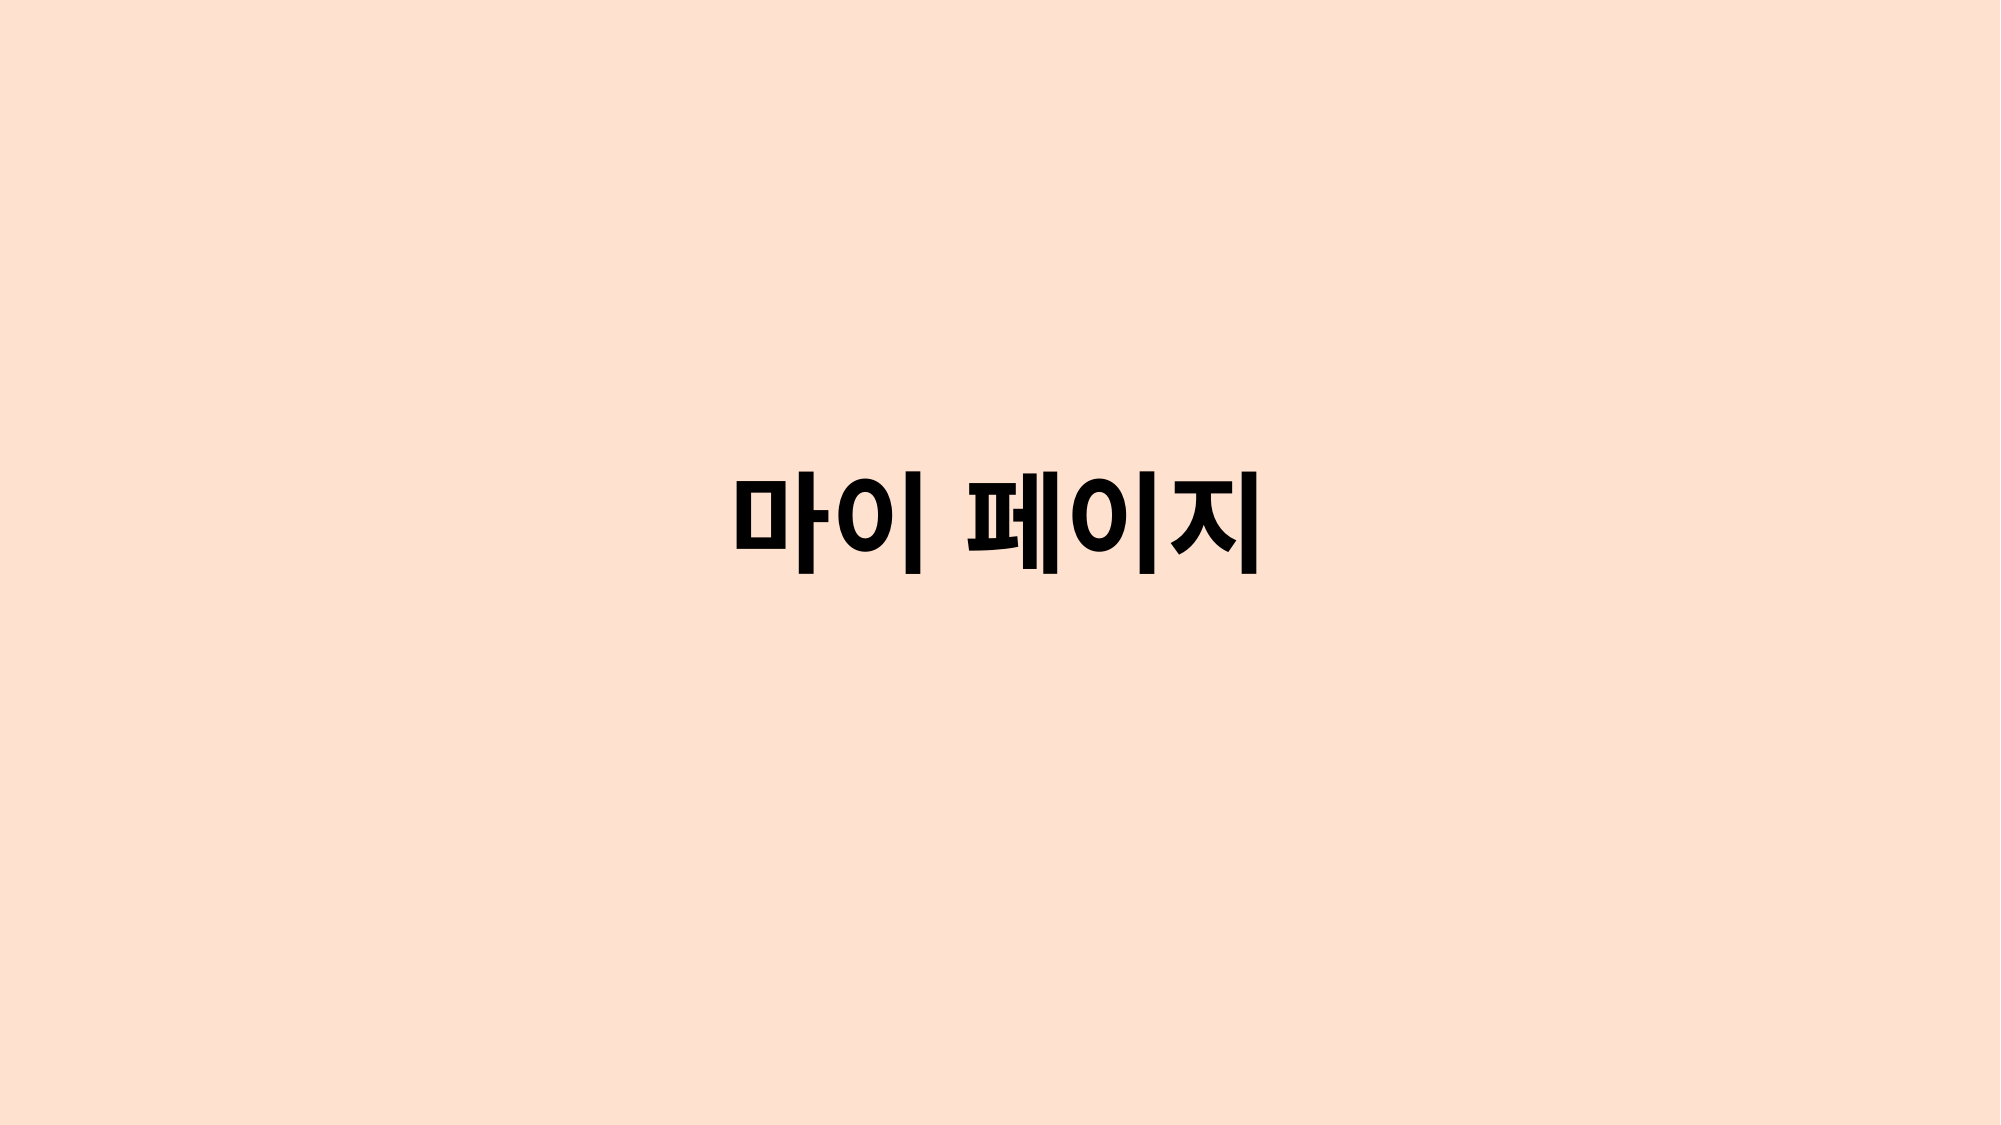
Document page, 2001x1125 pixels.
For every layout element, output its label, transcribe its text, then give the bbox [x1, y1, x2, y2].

text_box 마이 페이지 [244, 447, 1756, 595]
